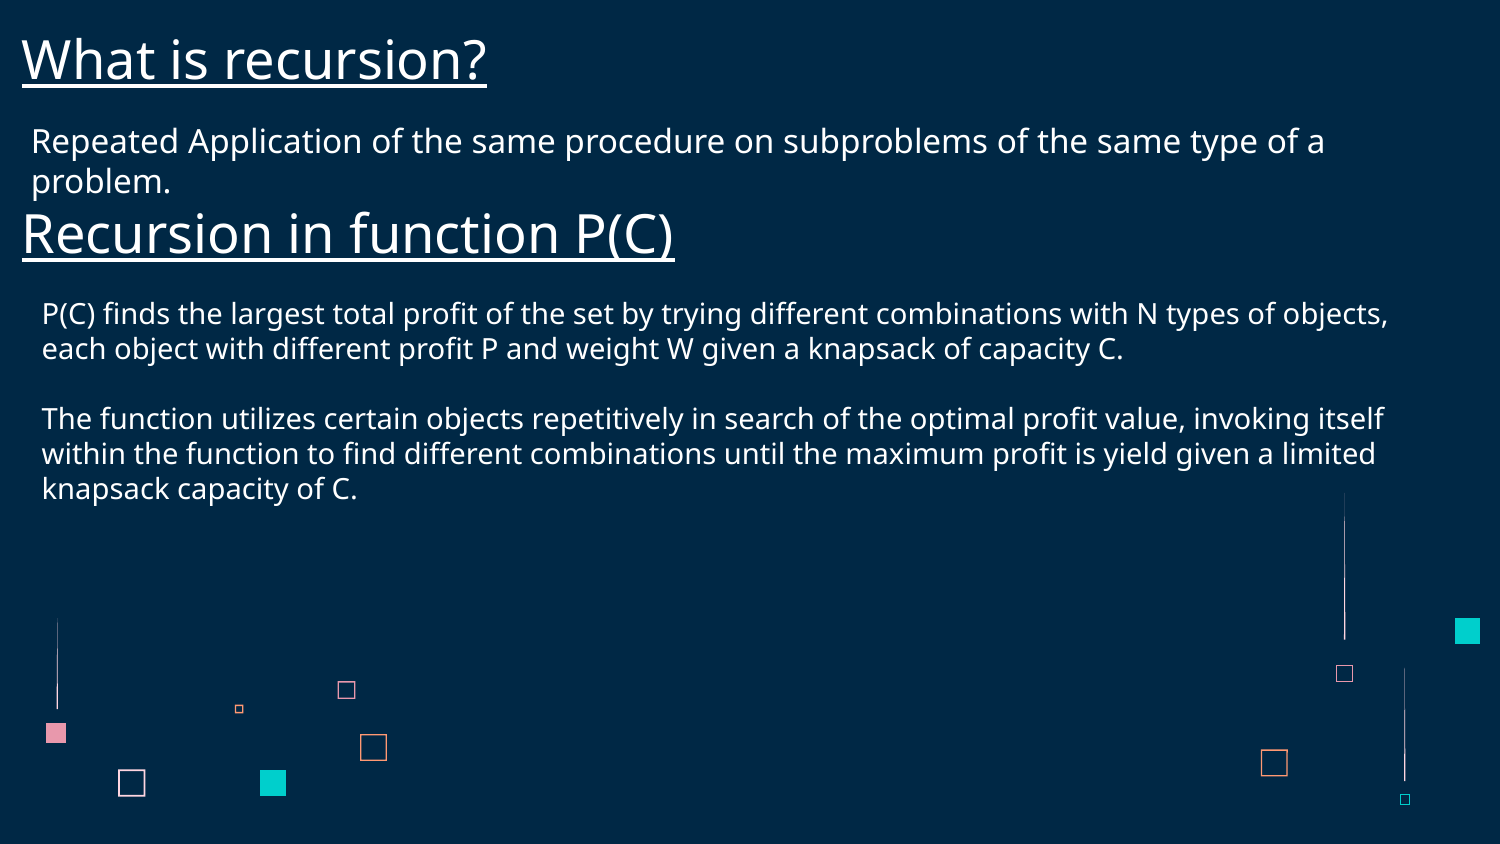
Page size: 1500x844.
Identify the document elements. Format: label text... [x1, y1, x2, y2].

text_box Recursion in function P(C) [6, 184, 746, 280]
text_box P(C) finds the largest total profit of the set by trying different combinations with N types of objects, each object with different profit P and weight W given a knapsack of capacity C. The function utilizes certain objects repetitively in search of the optimal profit value, invoking itself within the function to find different combinations until the maximum profit is yield given a limited knapsack capacity of C. [26, 280, 1454, 555]
text_box Repeated Application of the same procedure on subproblems of the same type of a problem. [15, 105, 1484, 216]
title What is recursion? [6, 21, 1494, 106]
